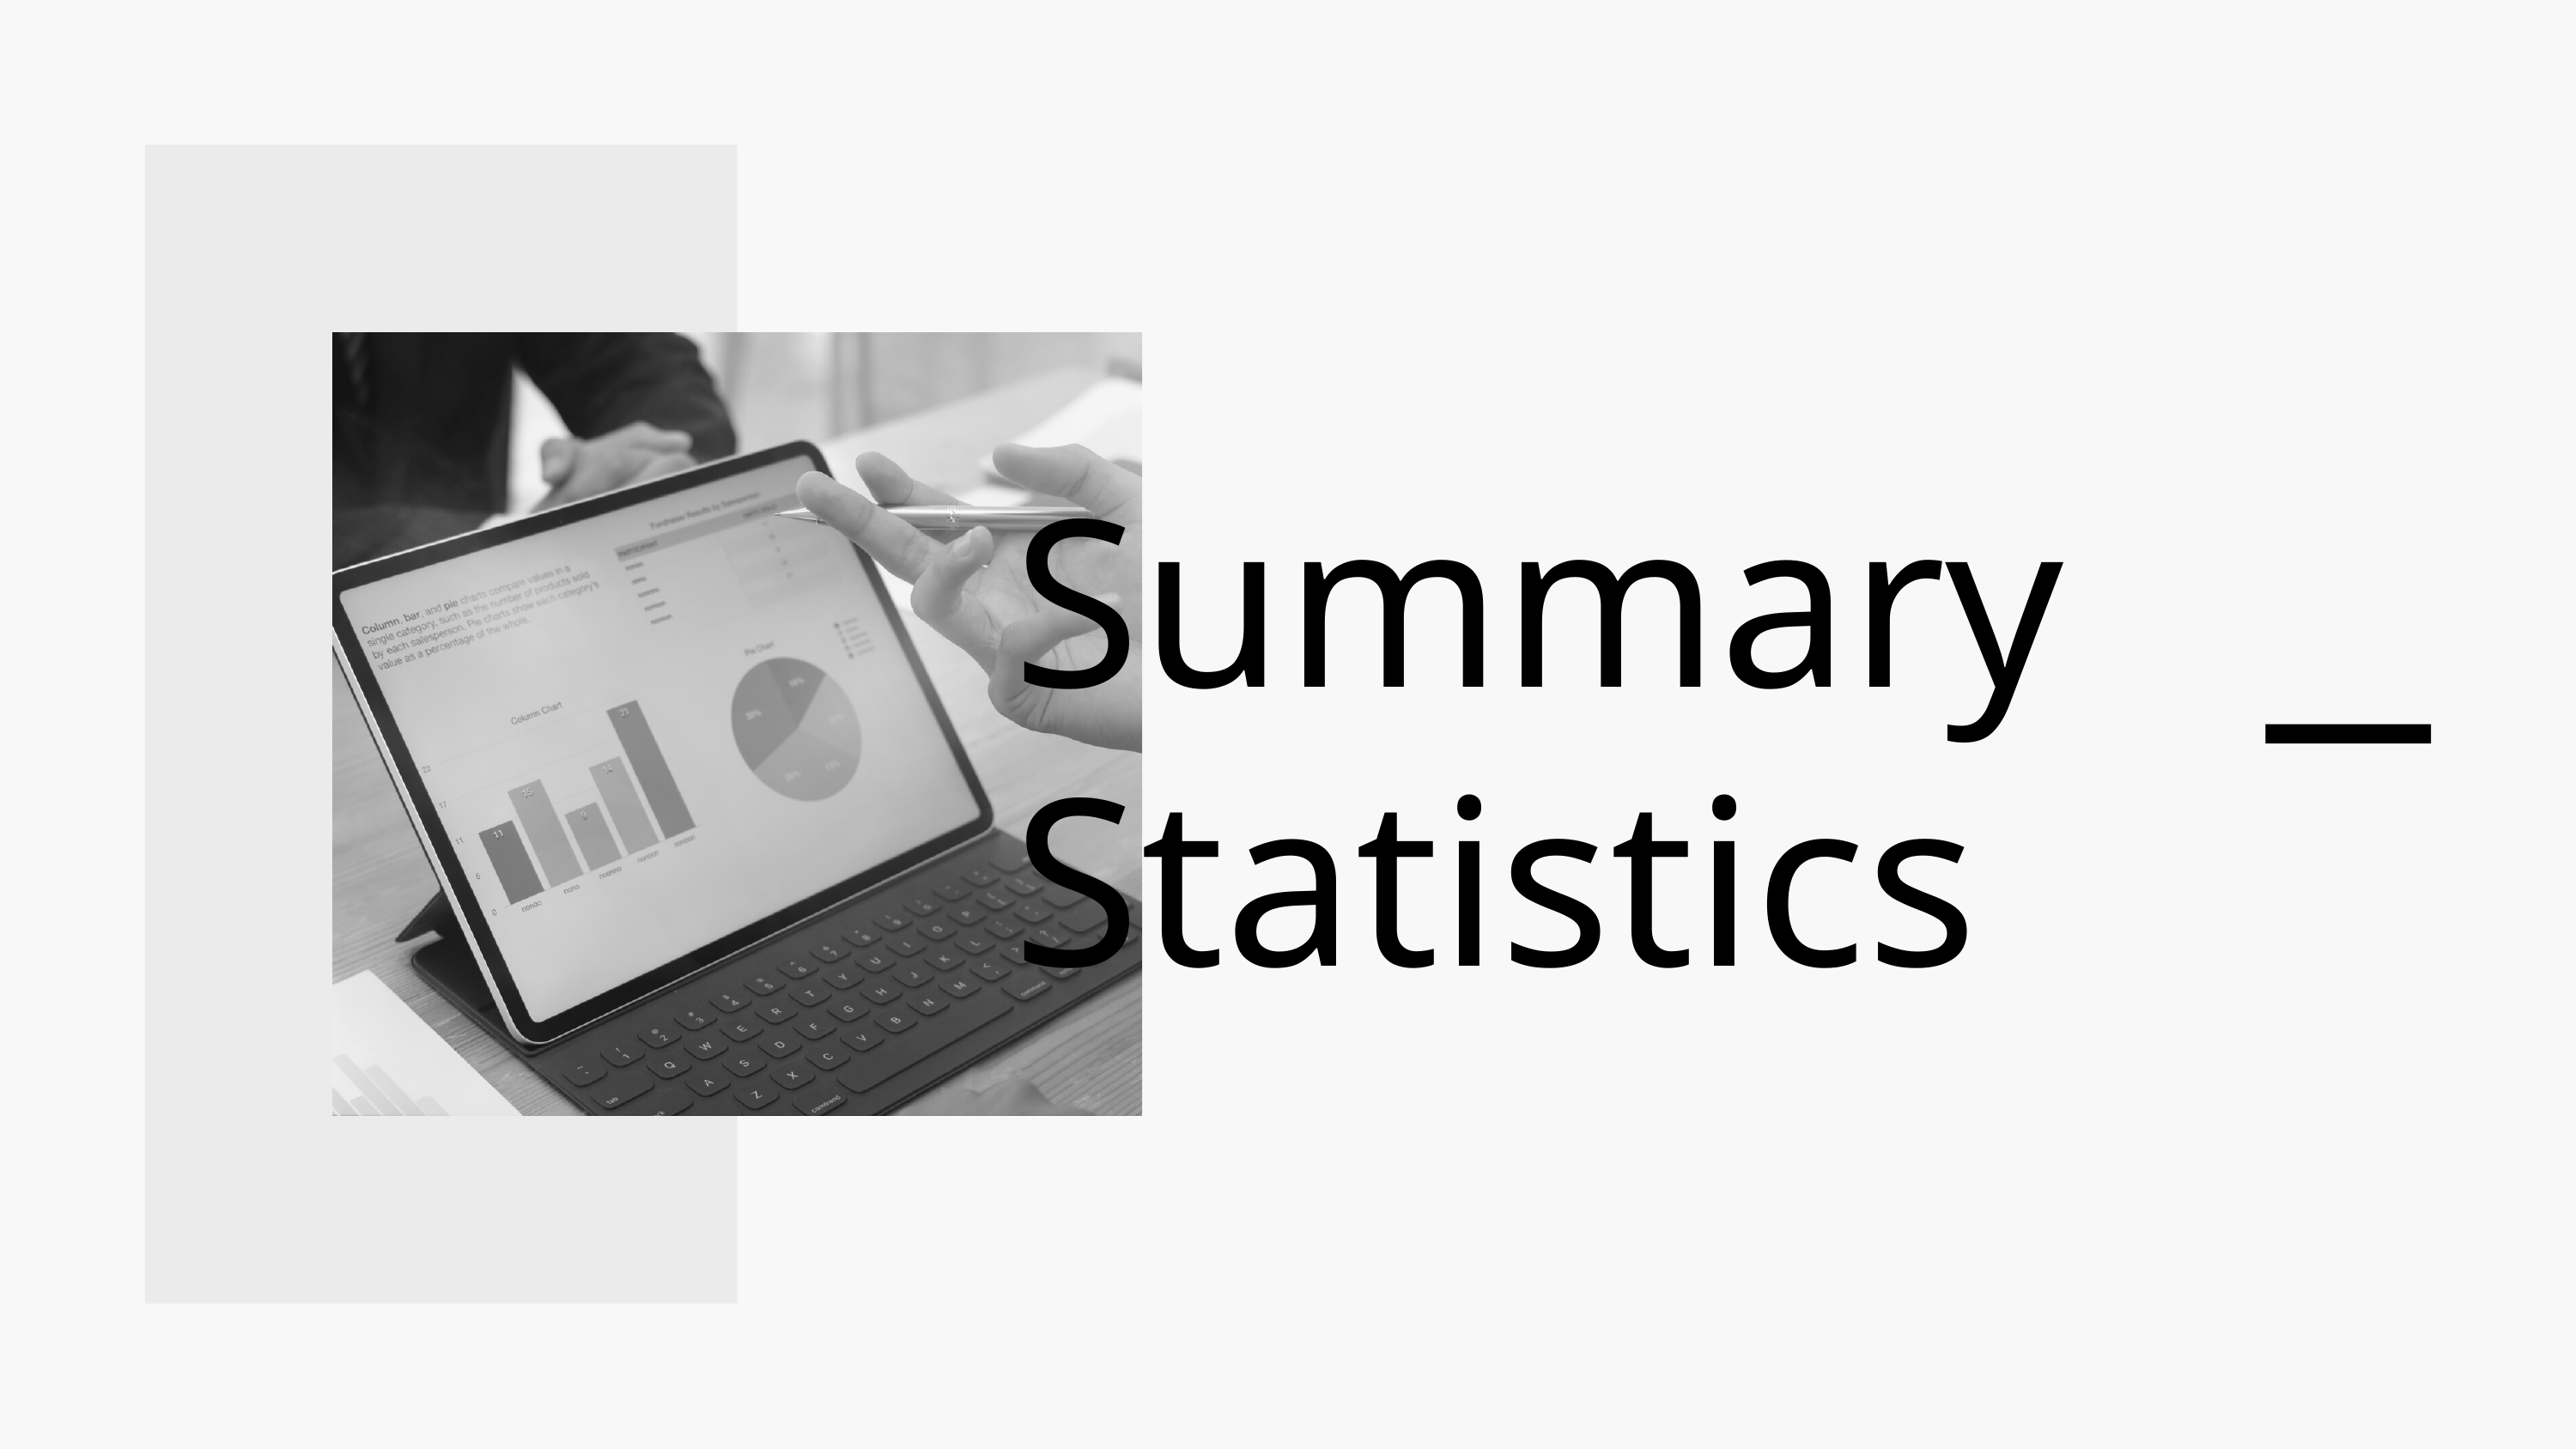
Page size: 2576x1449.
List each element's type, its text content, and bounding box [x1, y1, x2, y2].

text_box [2265, 724, 2432, 744]
text_box [144, 144, 738, 1304]
picture [331, 332, 1143, 1116]
text_box Summary Statistics [1146, 454, 2188, 1013]
